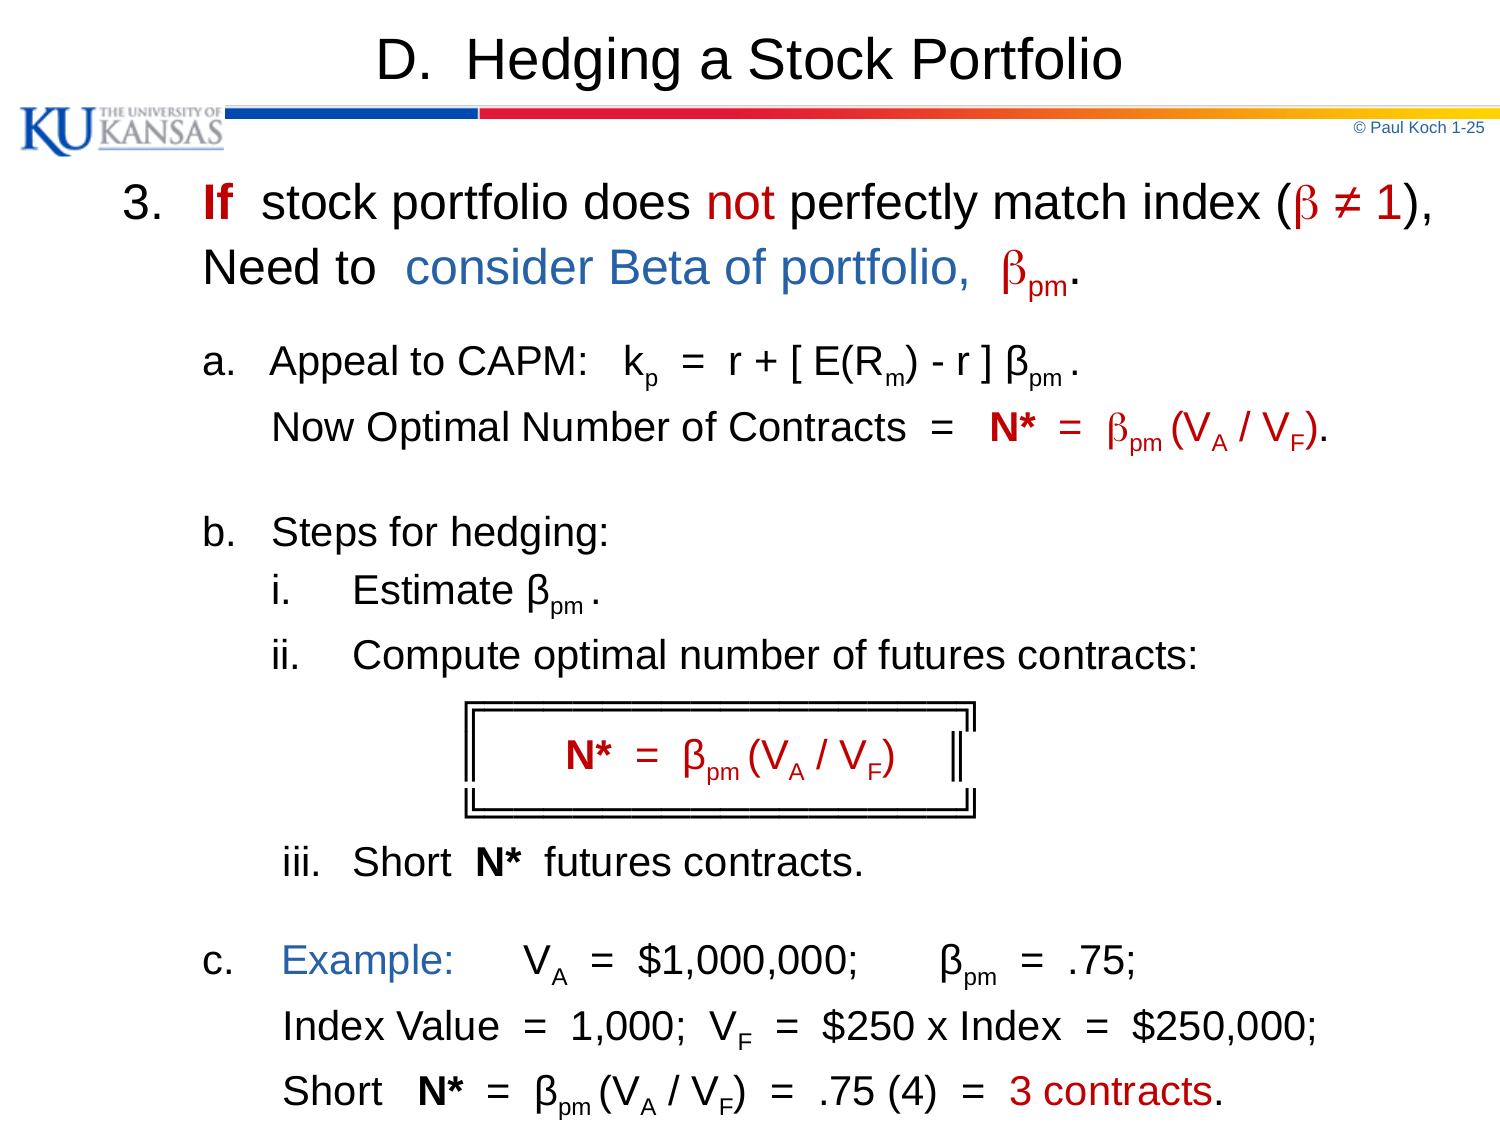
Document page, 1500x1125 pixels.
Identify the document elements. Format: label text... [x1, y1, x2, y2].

picture [0, 113, 224, 171]
list 3. If stock portfolio does not perfectly match index ( ≠ 1), Need to consider Beta of portfolio, pm. a. Appeal to CAPM: kp = r + [ E(Rm) - r ] βpm . Now Optimal Number of Contracts = N* = pm (VA / VF). b. Steps for hedging: i. Estimate βpm . ii. Compute optimal number of futures contracts: ╔════════════════╗ ║ N* = βpm (VA / VF) ║ ╚════════════════╝ iii. Short N* futures contracts. c. Example: VA = $1,000,000; βpm = .75; Index Value = 1,000; VF = $250 x Index = $250,000; Short N* = βpm (VA / VF) = .75 (4) = 3 contracts. [37, 162, 1463, 1088]
slide_number © Paul Koch 1-25 [1149, 113, 1500, 188]
picture [225, 113, 1149, 119]
title D. Hedging a Stock Portfolio [0, 0, 1500, 113]
